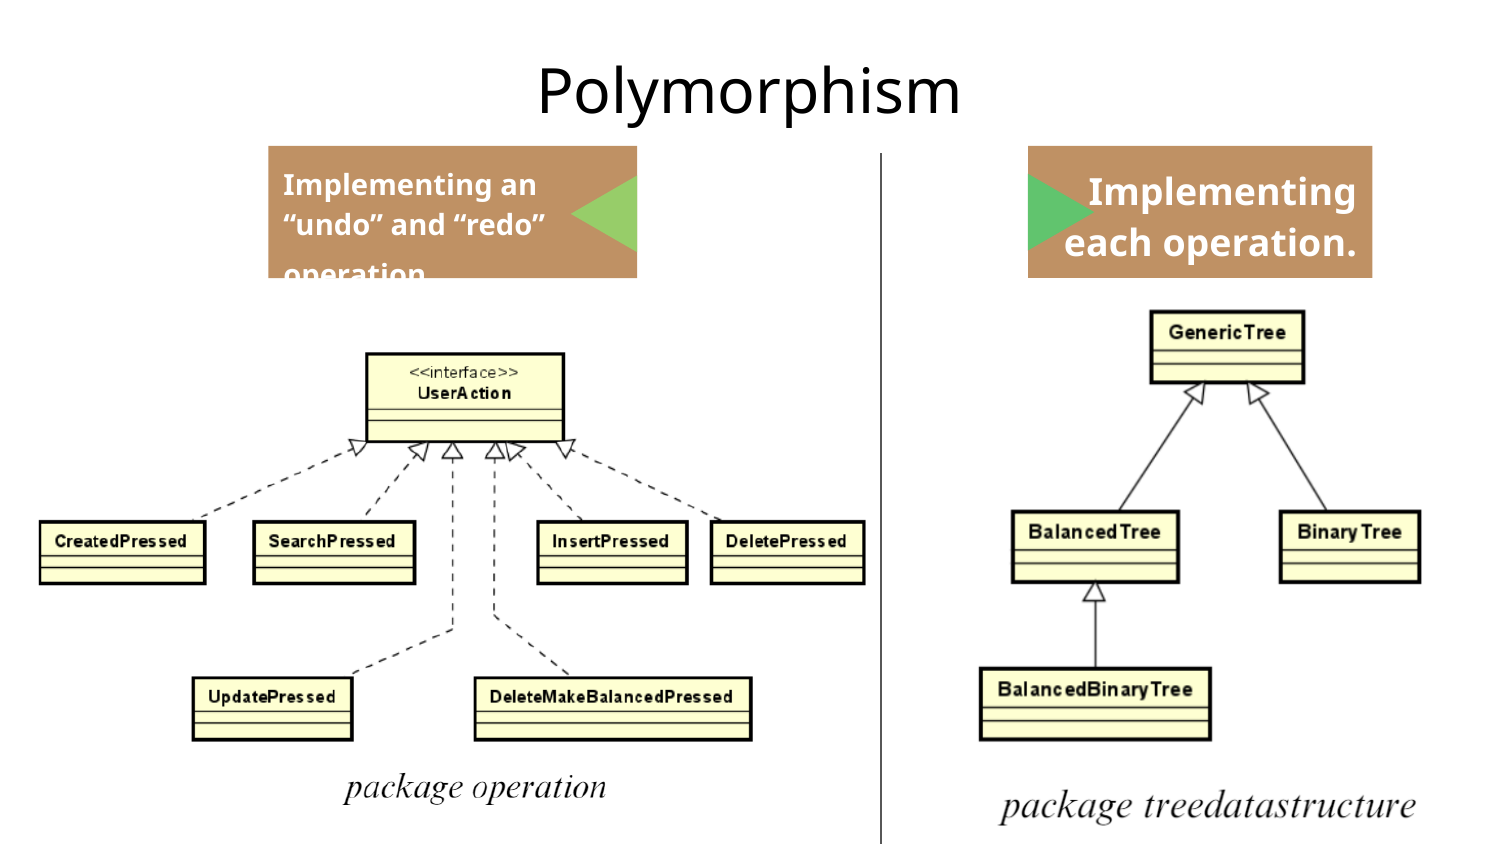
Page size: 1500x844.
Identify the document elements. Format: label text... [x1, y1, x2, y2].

text_box [1027, 173, 1095, 251]
title Polymorphism [210, 48, 1290, 128]
picture [974, 277, 1425, 844]
text_box Implementing each operation. [1028, 145, 1373, 276]
picture [38, 323, 867, 809]
text_box Implementing an “undo” and “redo” operation. [268, 145, 638, 279]
text_box [570, 175, 638, 253]
